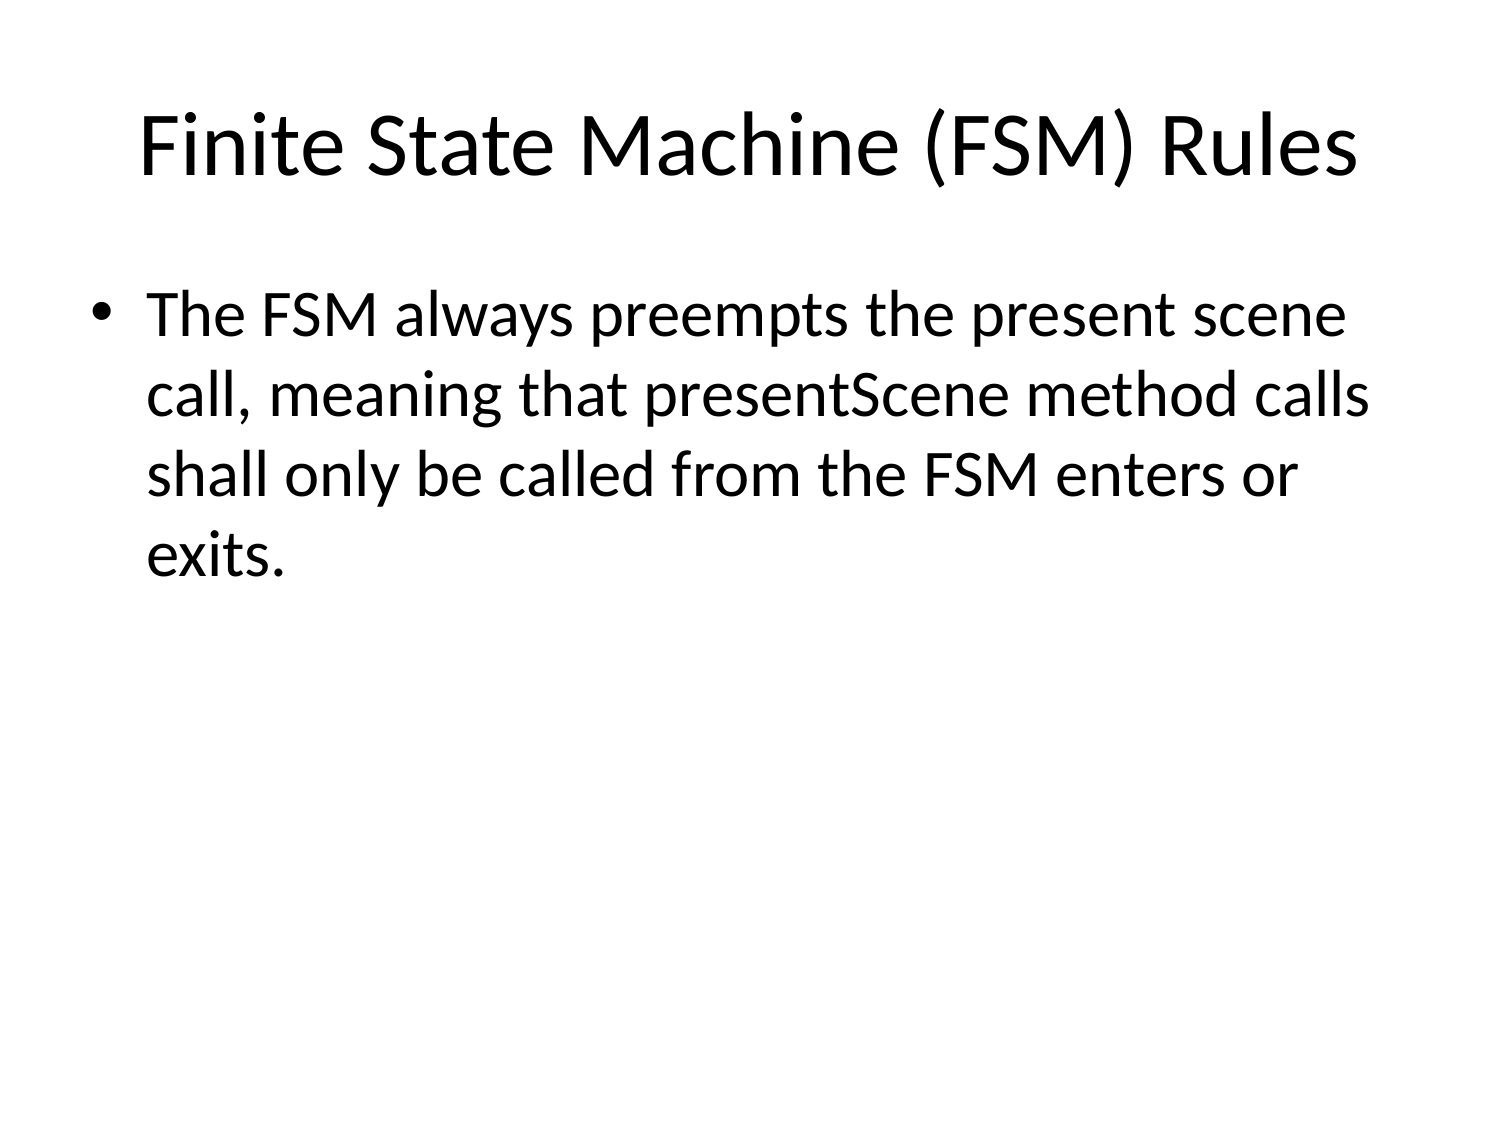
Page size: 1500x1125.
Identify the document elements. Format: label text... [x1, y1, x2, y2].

list The FSM always preempts the present scene call, meaning that presentScene method calls shall only be called from the FSM enters or exits. [75, 262, 1425, 1005]
title Finite State Machine (FSM) Rules [75, 45, 1425, 233]
